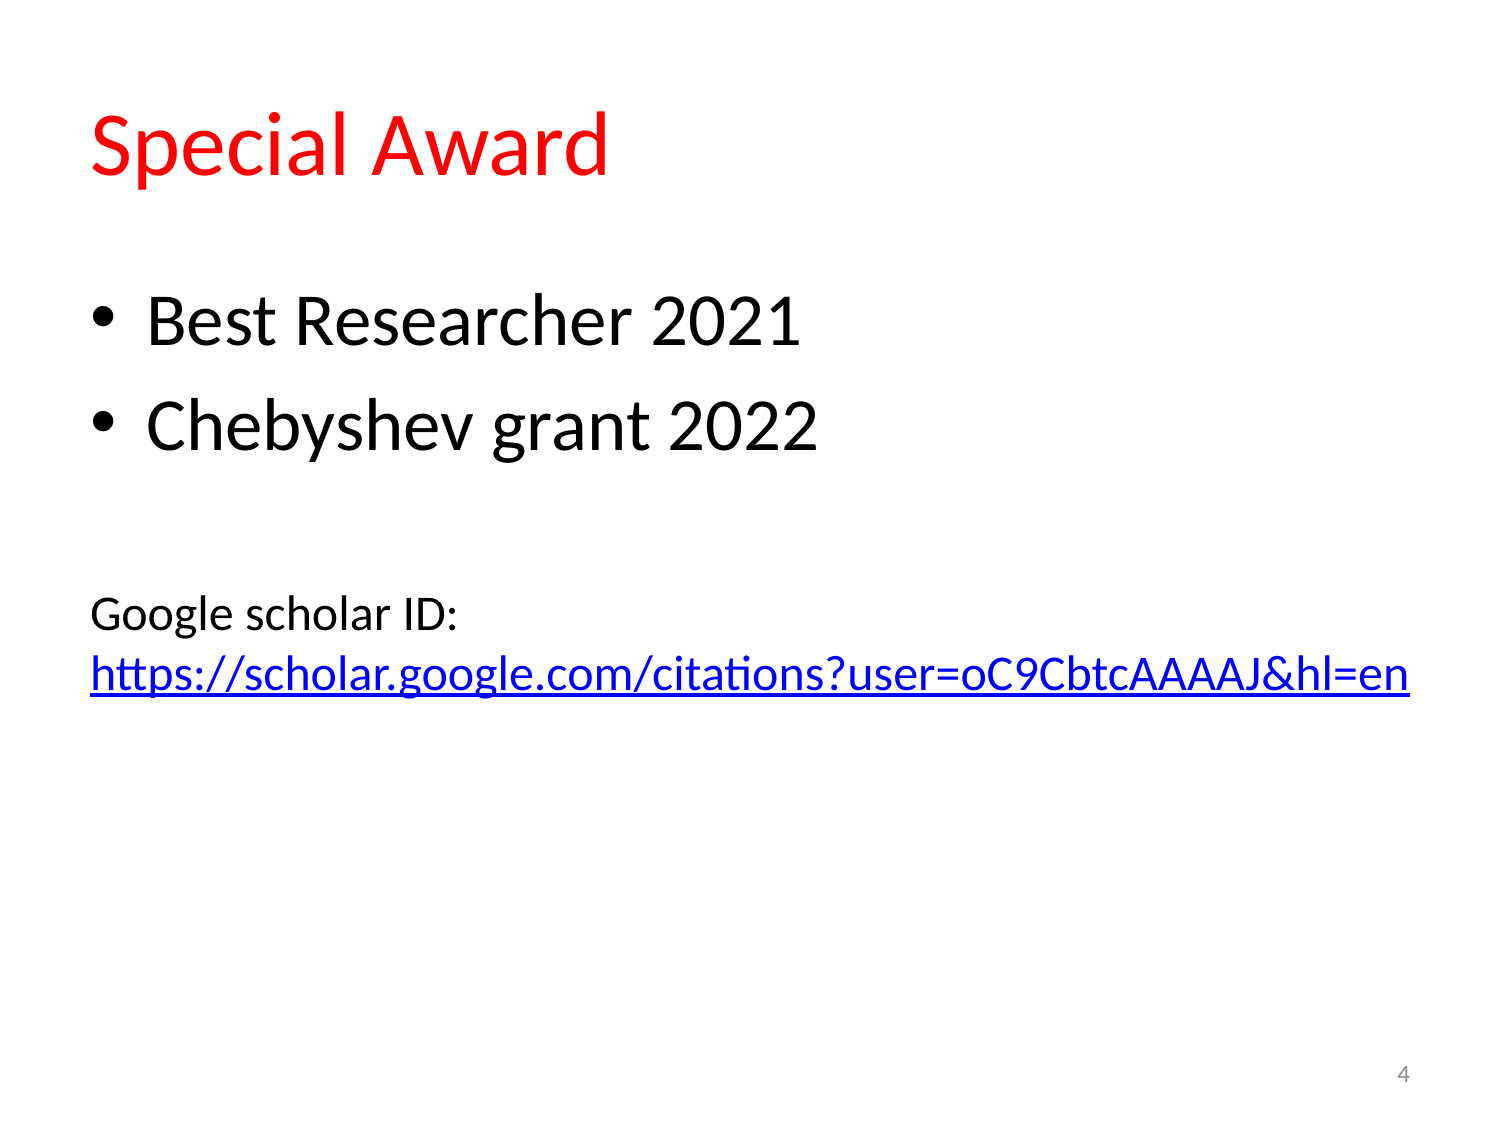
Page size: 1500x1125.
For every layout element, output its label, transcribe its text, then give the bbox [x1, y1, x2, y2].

list Best Researcher 2021 Chebyshev grant 2022 Google scholar ID: https://scholar.google.com/citations?user=oC9CbtcAAAAJ&hl=en [75, 262, 1425, 1005]
slide_number 4 [1074, 1042, 1425, 1103]
title Special Award [75, 45, 1425, 233]
